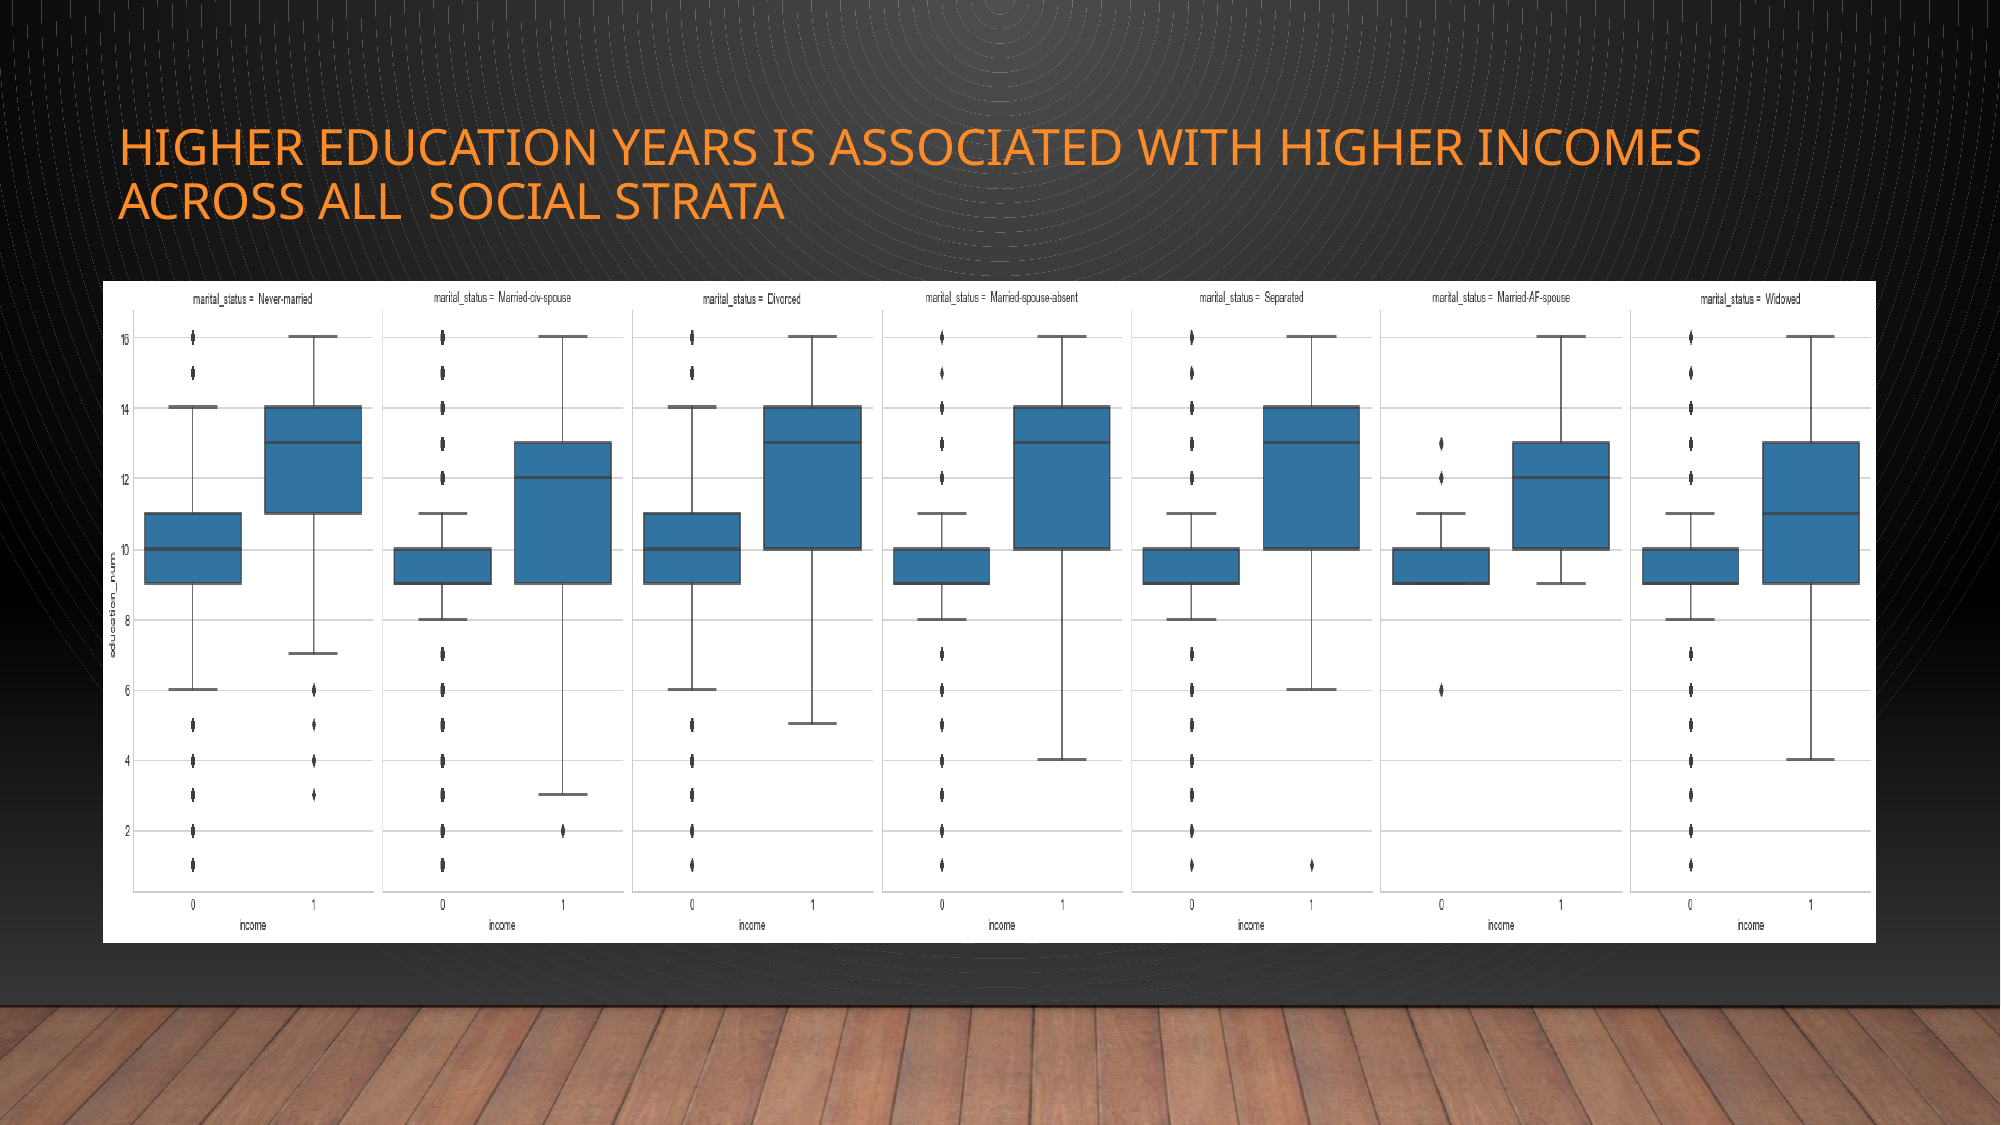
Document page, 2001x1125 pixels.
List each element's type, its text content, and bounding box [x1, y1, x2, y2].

picture [0, 1005, 2000, 1125]
title Higher Education years is associated with higher incomes across all social strata [103, 131, 1876, 220]
picture [102, 280, 1876, 943]
